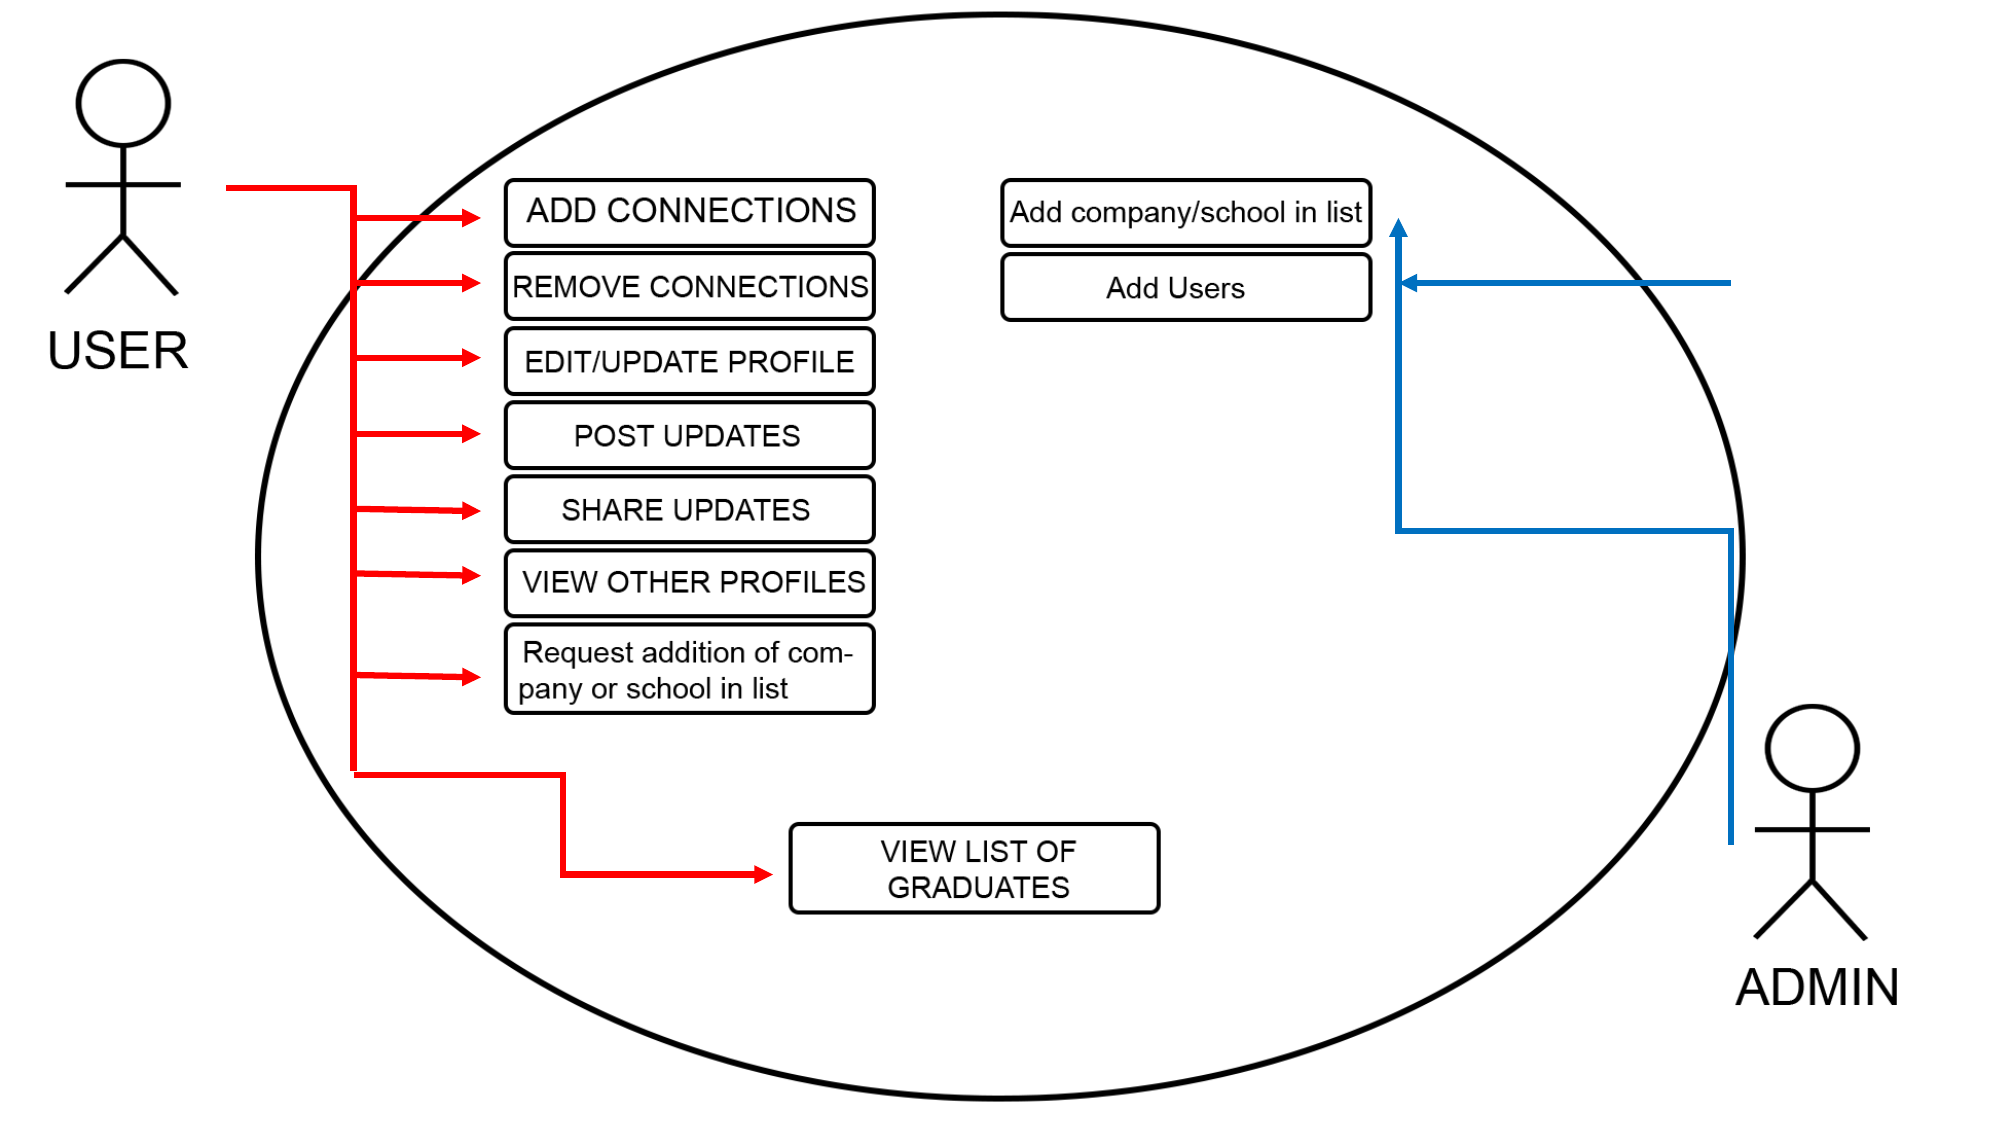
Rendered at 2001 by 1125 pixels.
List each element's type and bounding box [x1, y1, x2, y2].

picture [0, 0, 1974, 1110]
text_box [353, 674, 482, 678]
text_box [353, 775, 774, 875]
text_box [225, 187, 481, 434]
text_box [1251, 365, 1878, 698]
text_box [353, 508, 482, 512]
